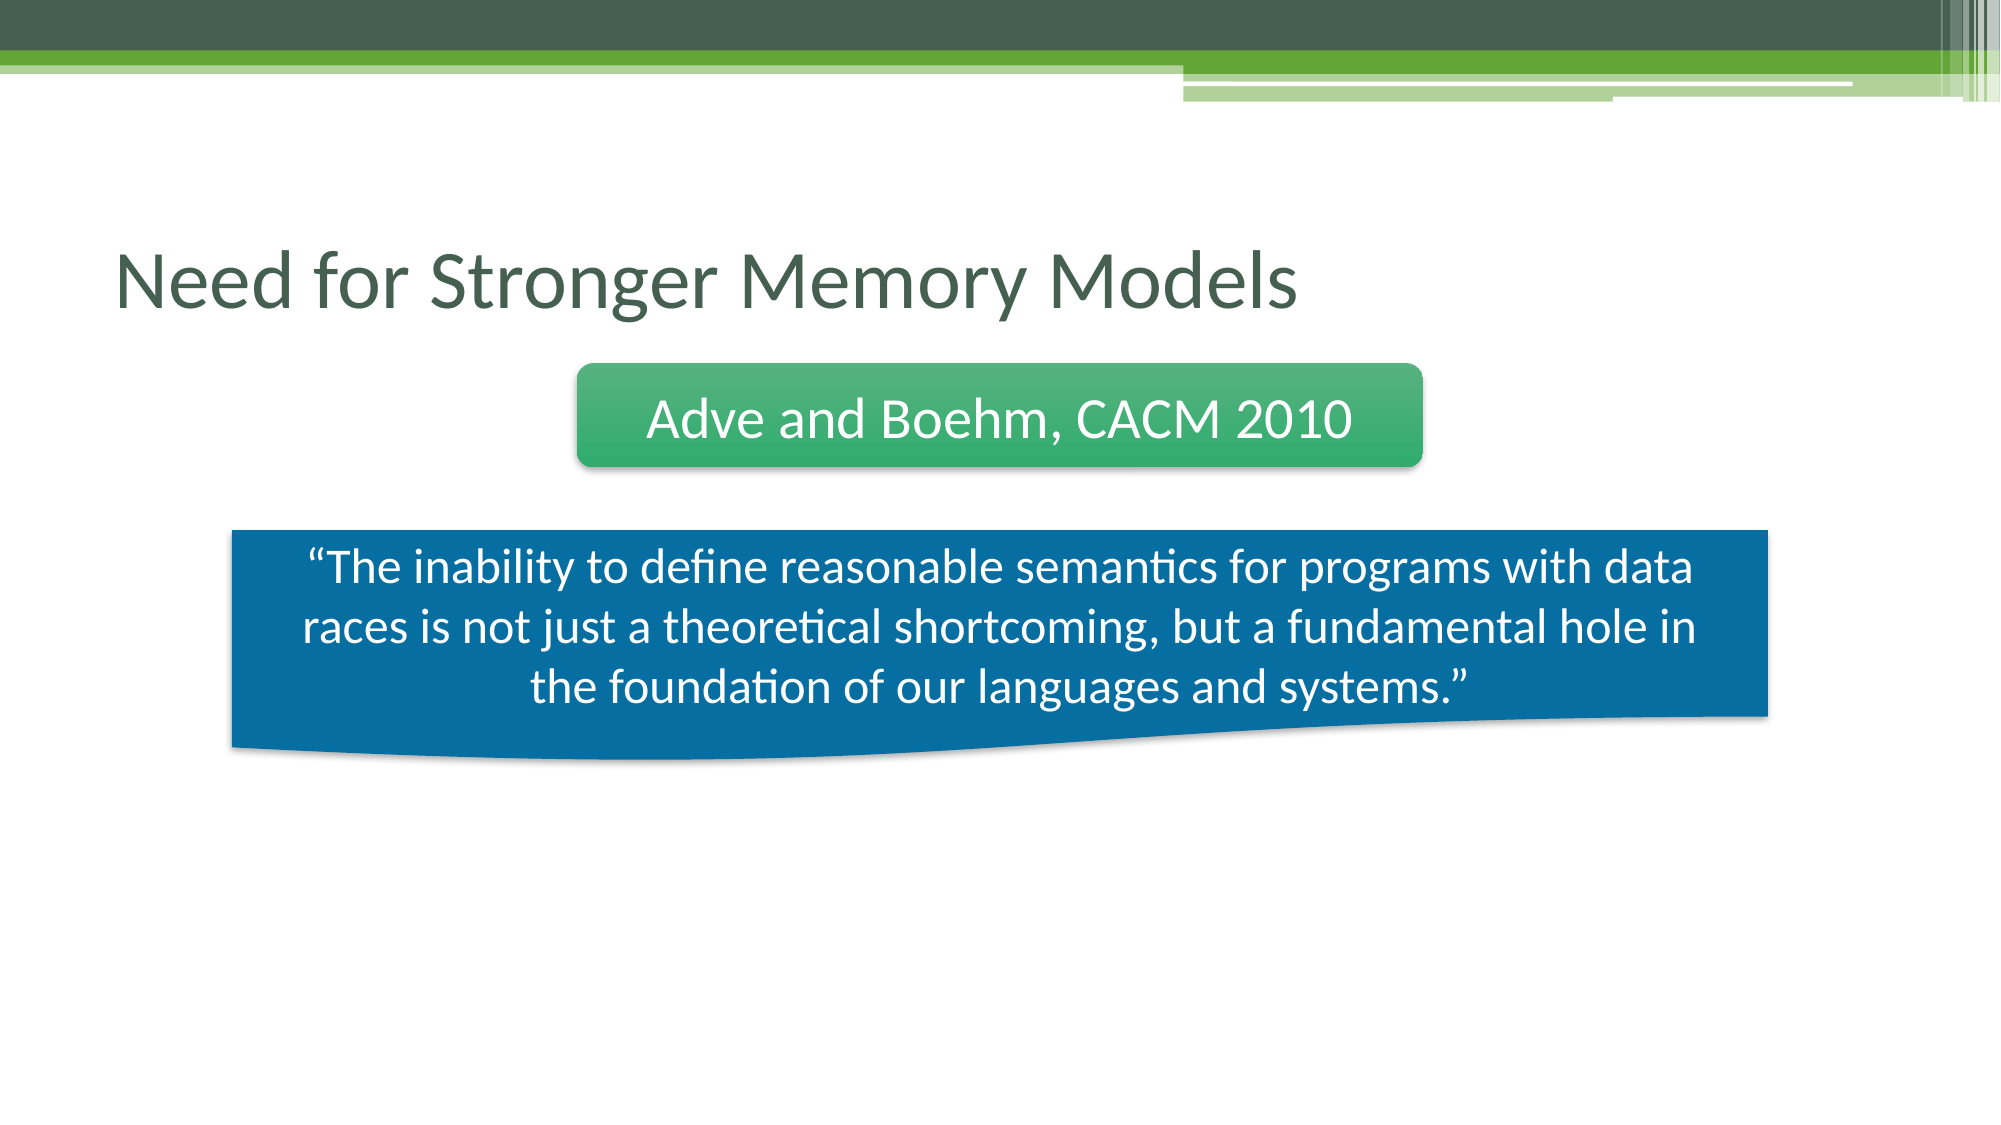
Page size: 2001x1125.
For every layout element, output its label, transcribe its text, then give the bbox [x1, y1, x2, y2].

text_box “The inability to define reasonable semantics for programs with data races is not just a theoretical shortcoming, but a fundamental hole in the foundation of our languages and systems.” [230, 529, 1769, 761]
text_box Adve and Boehm, CACM 2010 [576, 362, 1424, 468]
title Need for Stronger Memory Models [99, 187, 1900, 363]
